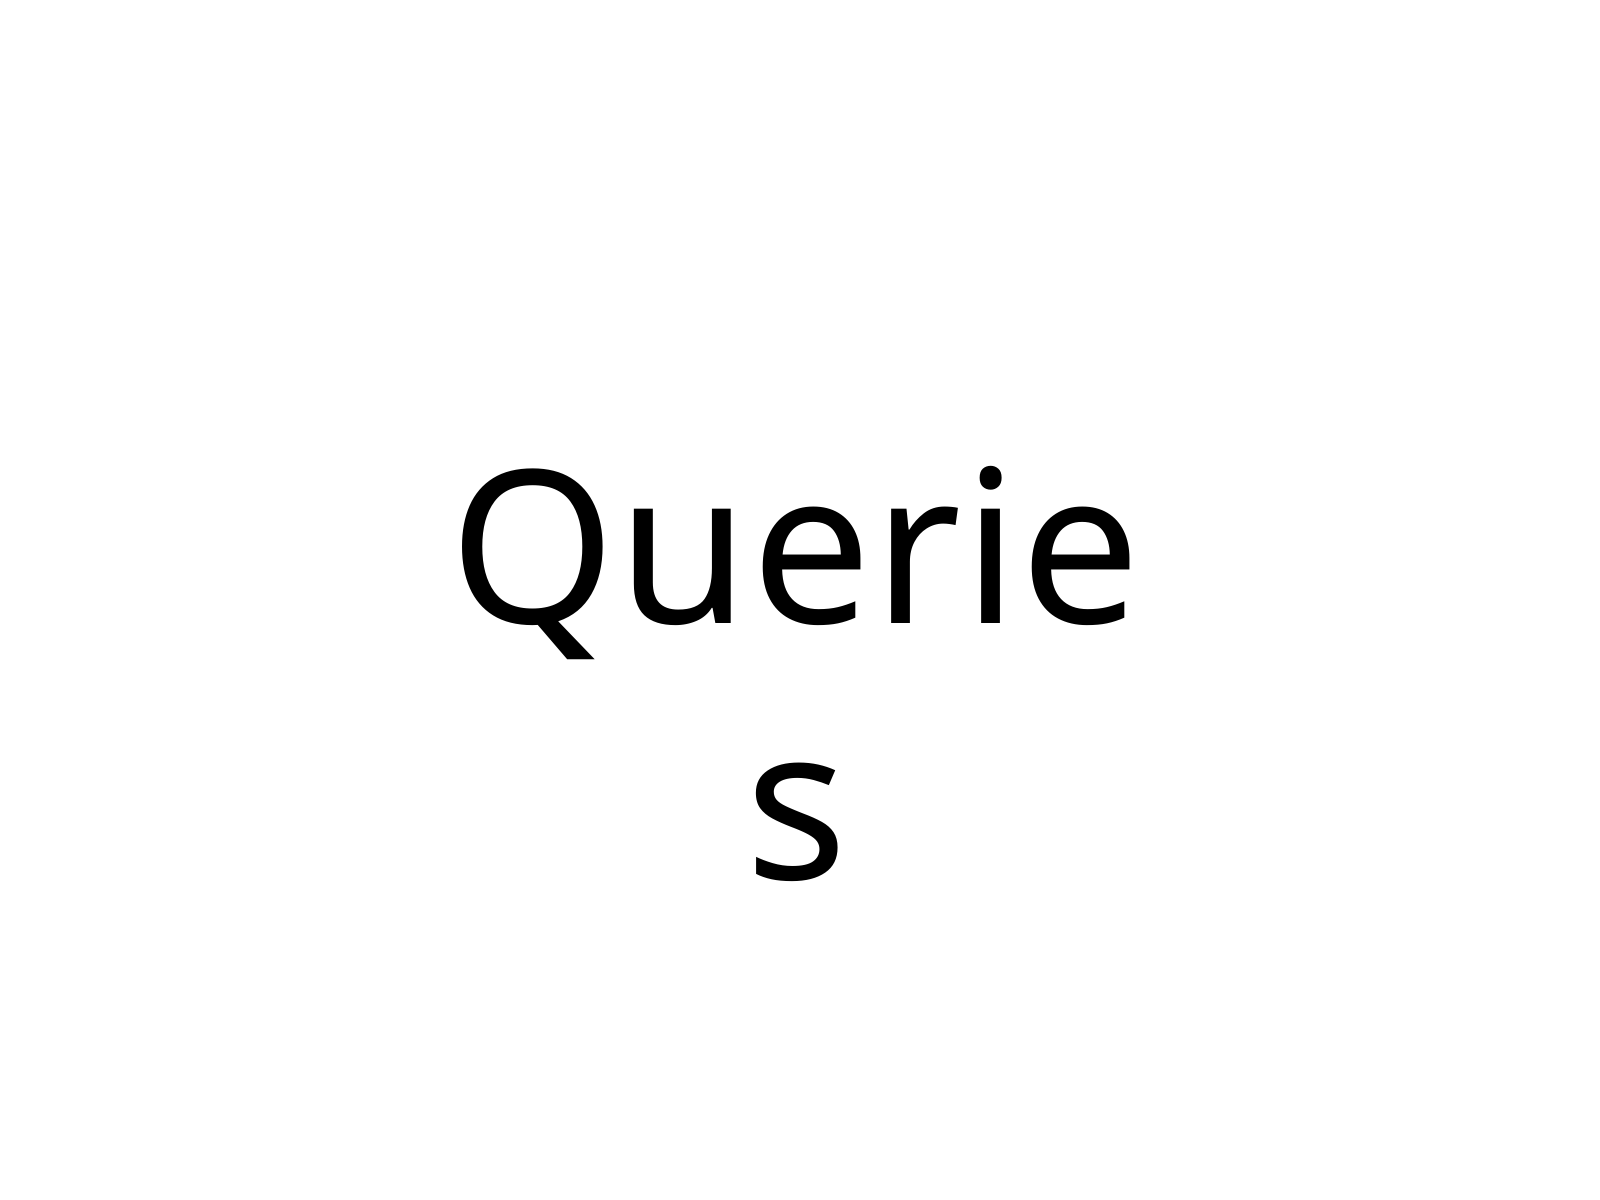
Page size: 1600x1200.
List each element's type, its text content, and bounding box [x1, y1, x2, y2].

text_box Queries [413, 410, 1180, 923]
